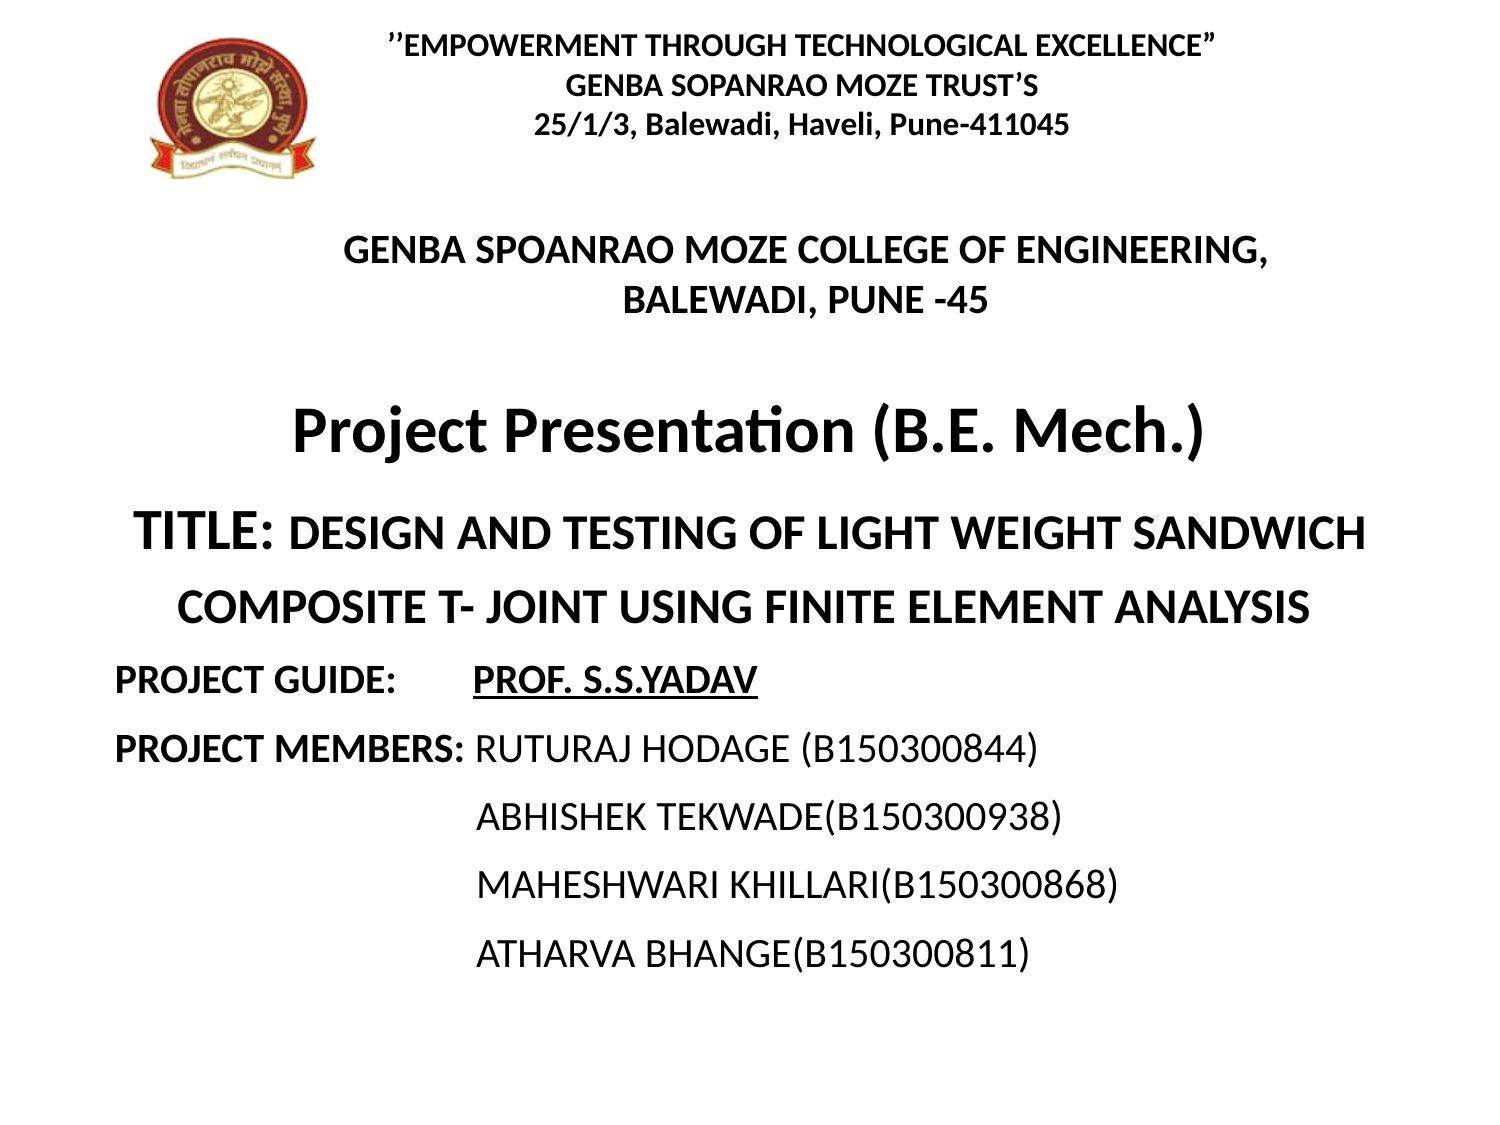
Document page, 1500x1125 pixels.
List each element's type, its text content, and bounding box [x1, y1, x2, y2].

title ’’EMPOWERMENT THROUGH TECHNOLOGICAL EXCELLENCE” GENBA SOPANRAO MOZE TRUST’S 25/1/3, Balewadi, Haveli, Pune-411045 GENBA SPOANRAO MOZE COLLEGE OF ENGINEERING, BALEWADI, PUNE -45 [249, 50, 1363, 362]
subtitle Project Presentation (B.E. Mech.) TITLE: DESIGN AND TESTING OF LIGHT WEIGHT SANDWICH COMPOSITE T- JOINT USING FINITE ELEMENT ANALYSIS PROJECT GUIDE: PROF. S.S.YADAV PROJECT MEMBERS: RUTURAJ HODAGE (B150300844) ABHISHEK TEKWADE(B150300938) MAHESHWARI KHILLARI(B150300868) ATHARVA BHANGE(B150300811) [99, 362, 1400, 1025]
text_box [149, 37, 317, 179]
